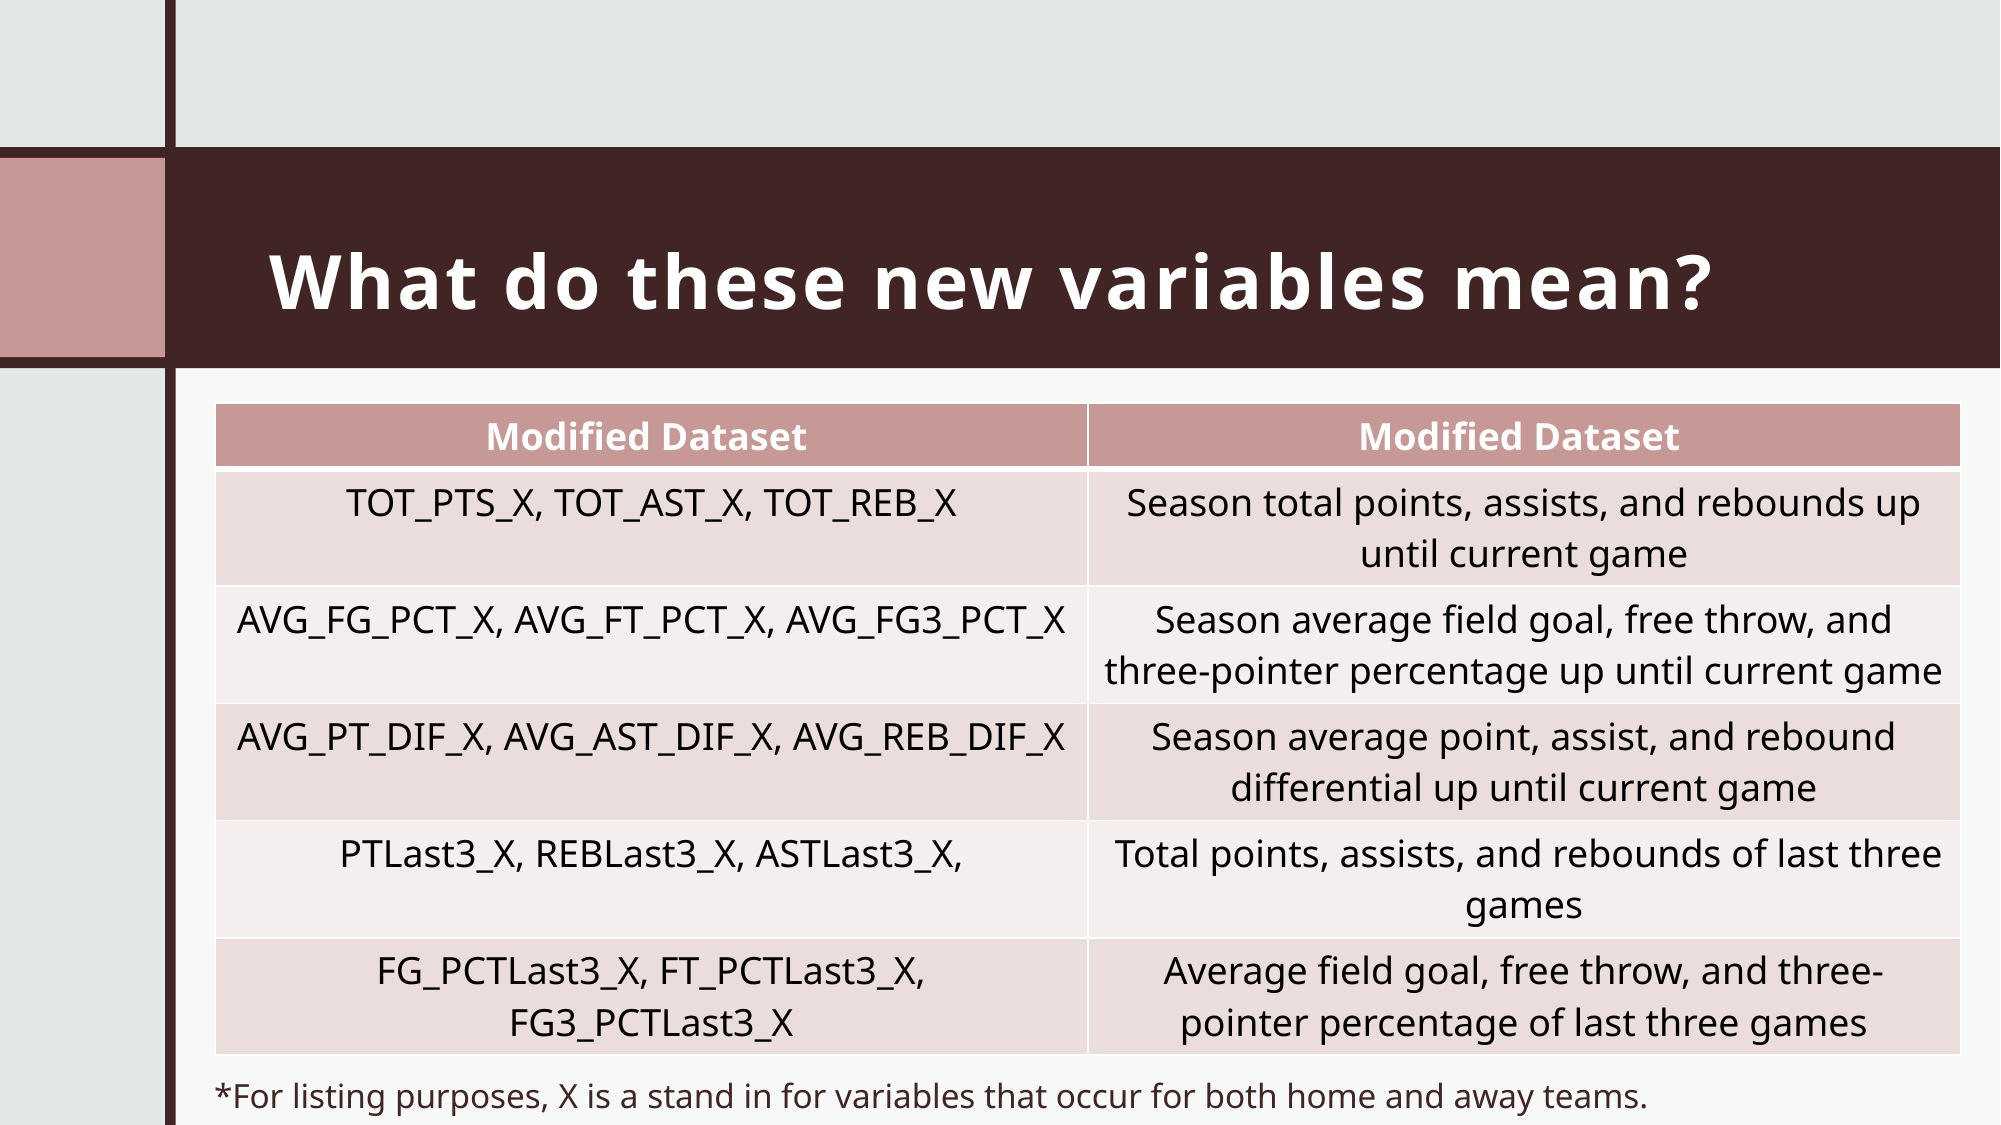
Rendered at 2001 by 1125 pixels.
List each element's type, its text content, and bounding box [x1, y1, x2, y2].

text_box [177, 369, 2000, 1125]
table_cell PTLast3_X, REBLast3_X, ASTLast3_X, [216, 821, 1087, 937]
table_cell AVG_PT_DIF_X, AVG_AST_DIF_X, AVG_REB_DIF_X [216, 704, 1087, 820]
text_box [0, 0, 164, 146]
table_cell AVG_FG_PCT_X, AVG_FT_PCT_X, AVG_FG3_PCT_X [216, 587, 1087, 703]
text_box [164, 0, 177, 1125]
text_box *For listing purposes, X is a stand in for variables that occur for both home and away teams. [199, 1067, 1895, 1123]
table_header Modified Dataset [216, 404, 1087, 466]
table_cell Season average field goal, free throw, and three-pointer percentage up until current game [1089, 587, 1960, 703]
table_cell FG_PCTLast3_X, FT_PCTLast3_X, FG3_PCTLast3_X [216, 939, 1087, 1054]
table_cell Total points, assists, and rebounds of last three games [1089, 821, 1960, 937]
table_cell Season average point, assist, and rebound differential up until current game [1089, 704, 1960, 820]
table_cell TOT_PTS_X, TOT_AST_X, TOT_REB_X [216, 472, 1087, 585]
text_box [0, 358, 164, 369]
text_box [0, 369, 164, 1125]
text_box [0, 157, 164, 358]
table_cell Season total points, assists, and rebounds up until current game [1089, 472, 1960, 585]
table_header Modified Dataset [1089, 404, 1960, 466]
text_box [177, 0, 2000, 146]
table_cell Average field goal, free throw, and three-pointer percentage of last three games [1089, 939, 1960, 1054]
title What do these new variables mean? [251, 171, 1895, 341]
text_box [0, 146, 164, 157]
text_box [177, 146, 2000, 369]
